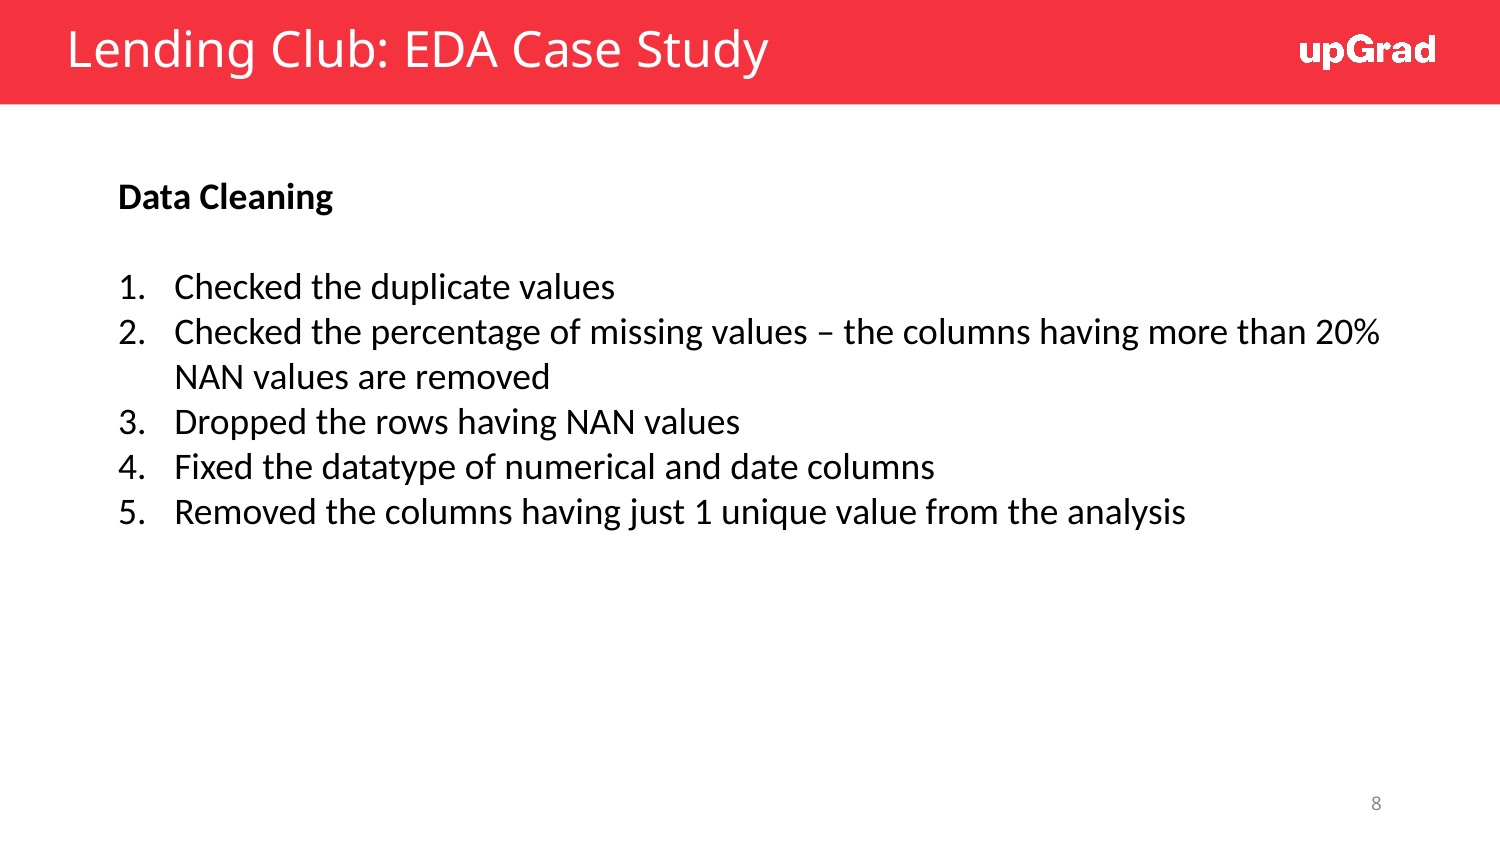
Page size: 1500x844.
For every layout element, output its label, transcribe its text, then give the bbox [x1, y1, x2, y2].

title Lending Club: EDA Case Study [51, 20, 954, 83]
picture [1300, 34, 1435, 70]
slide_number 8 [1059, 782, 1397, 827]
text_box Data Cleaning Checked the duplicate values Checked the percentage of missing values – the columns having more than 20% NAN values are removed Dropped the rows having NAN values Fixed the datatype of numerical and date columns Removed the columns having just 1 unique value from the analysis [103, 164, 1421, 540]
